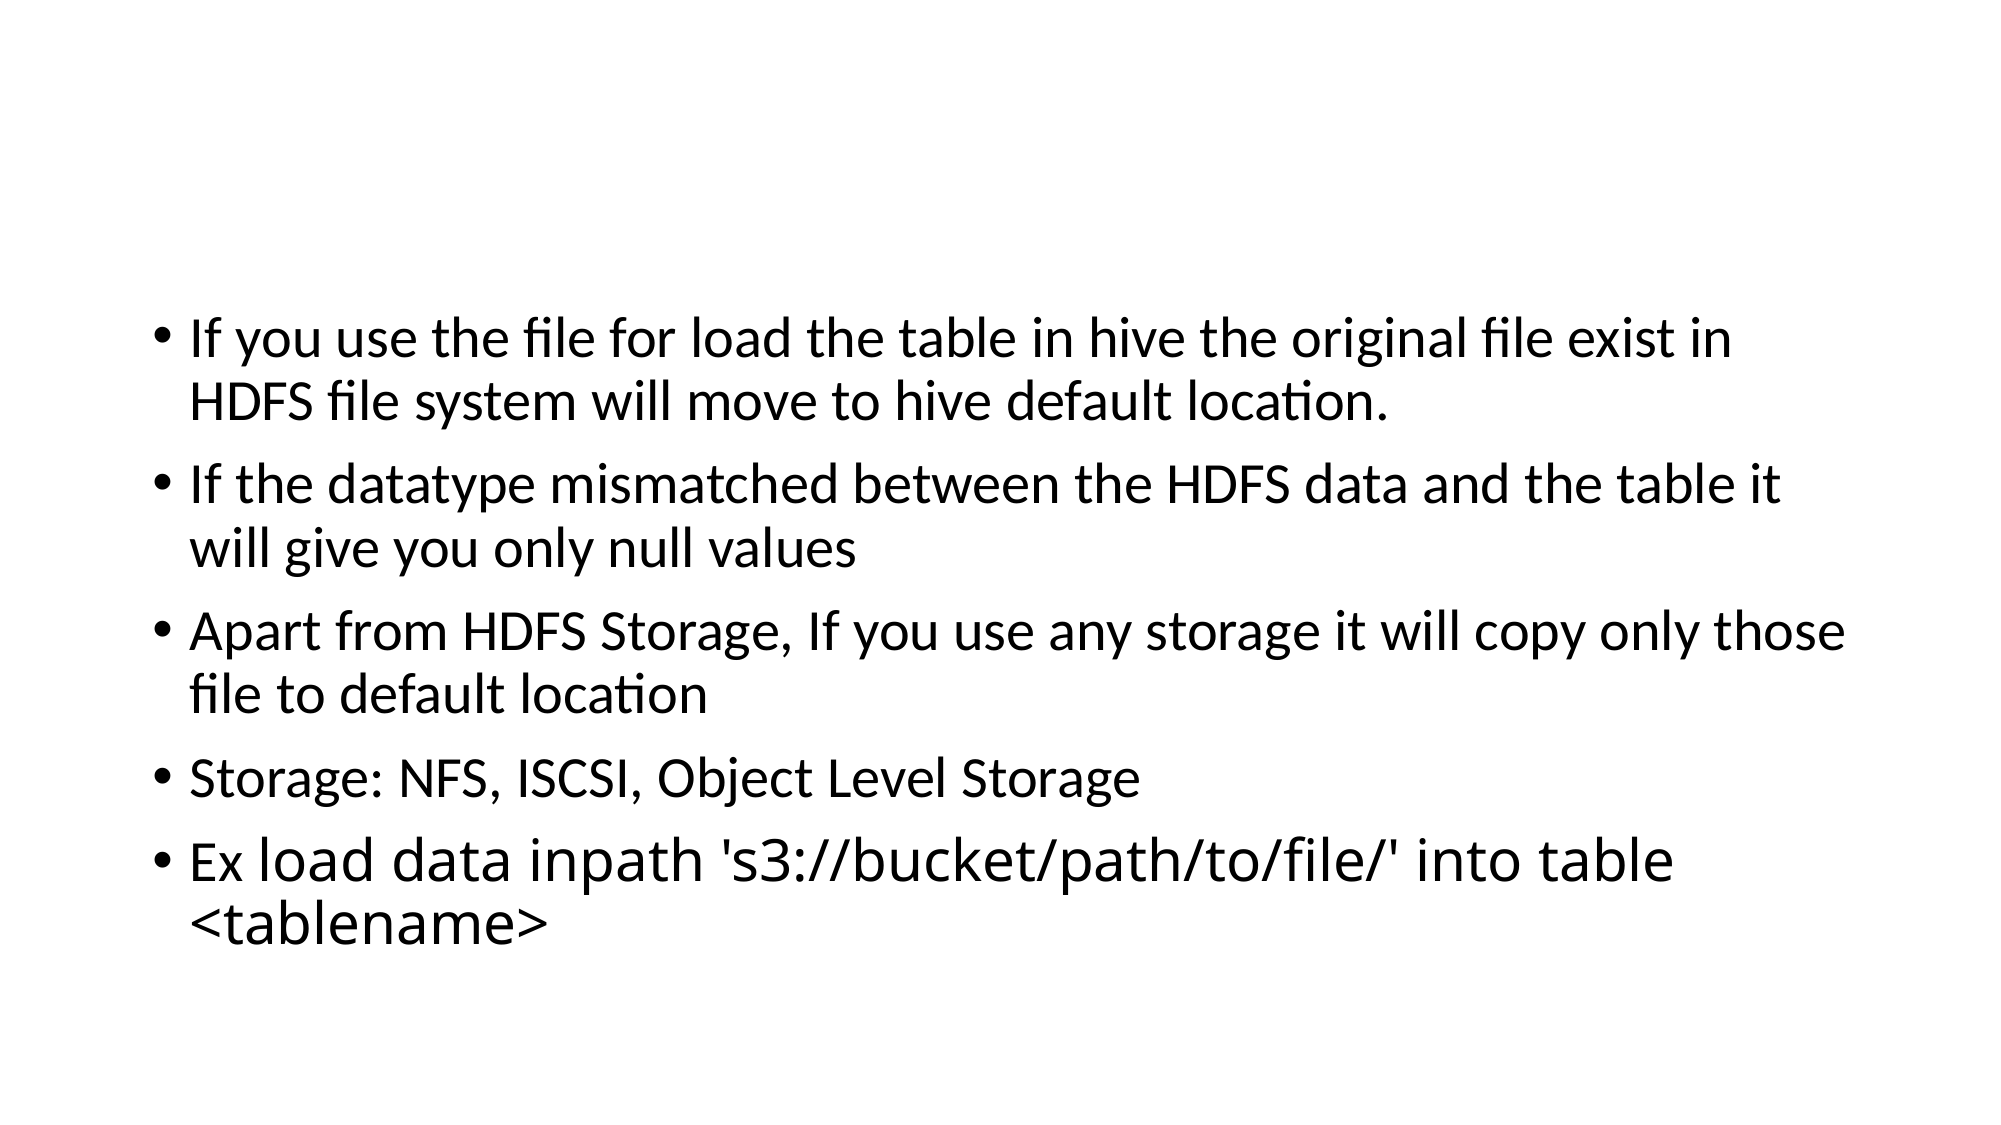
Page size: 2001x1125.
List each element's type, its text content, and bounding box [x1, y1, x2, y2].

list If you use the file for load the table in hive the original file exist in HDFS file system will move to hive default location. If the datatype mismatched between the HDFS data and the table it will give you only null values Apart from HDFS Storage, If you use any storage it will copy only those file to default location Storage: NFS, ISCSI, Object Level Storage Ex load data inpath 's3://bucket/path/to/file/' into table <tablename> [137, 299, 1863, 1014]
